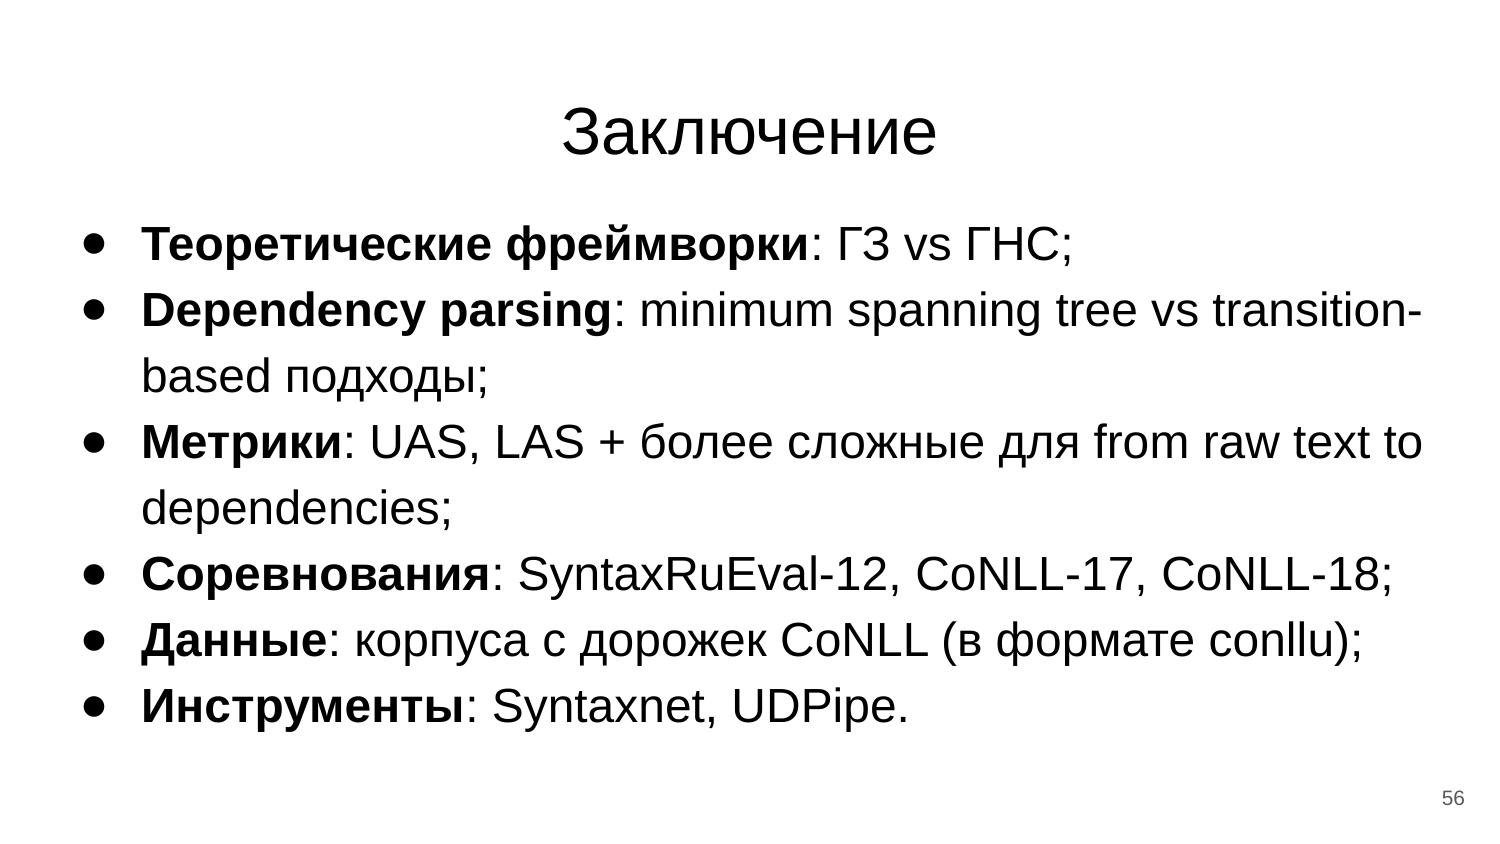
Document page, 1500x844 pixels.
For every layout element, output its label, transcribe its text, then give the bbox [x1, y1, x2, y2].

title Заключение [51, 72, 1449, 167]
slide_number ‹#› [1389, 764, 1480, 830]
list Теоретические фреймворки: ГЗ vs ГНС; Dependency parsing: minimum spanning tree vs transition-based подходы; Метрики: UAS, LAS + более сложные для from raw text to dependencies; Соревнования: SyntaxRuEval-12, CoNLL-17, CoNLL-18; Данные: корпуса с дорожек CoNLL (в формате conllu); Инструменты: Syntaxnet, UDPipe. [51, 189, 1449, 750]
